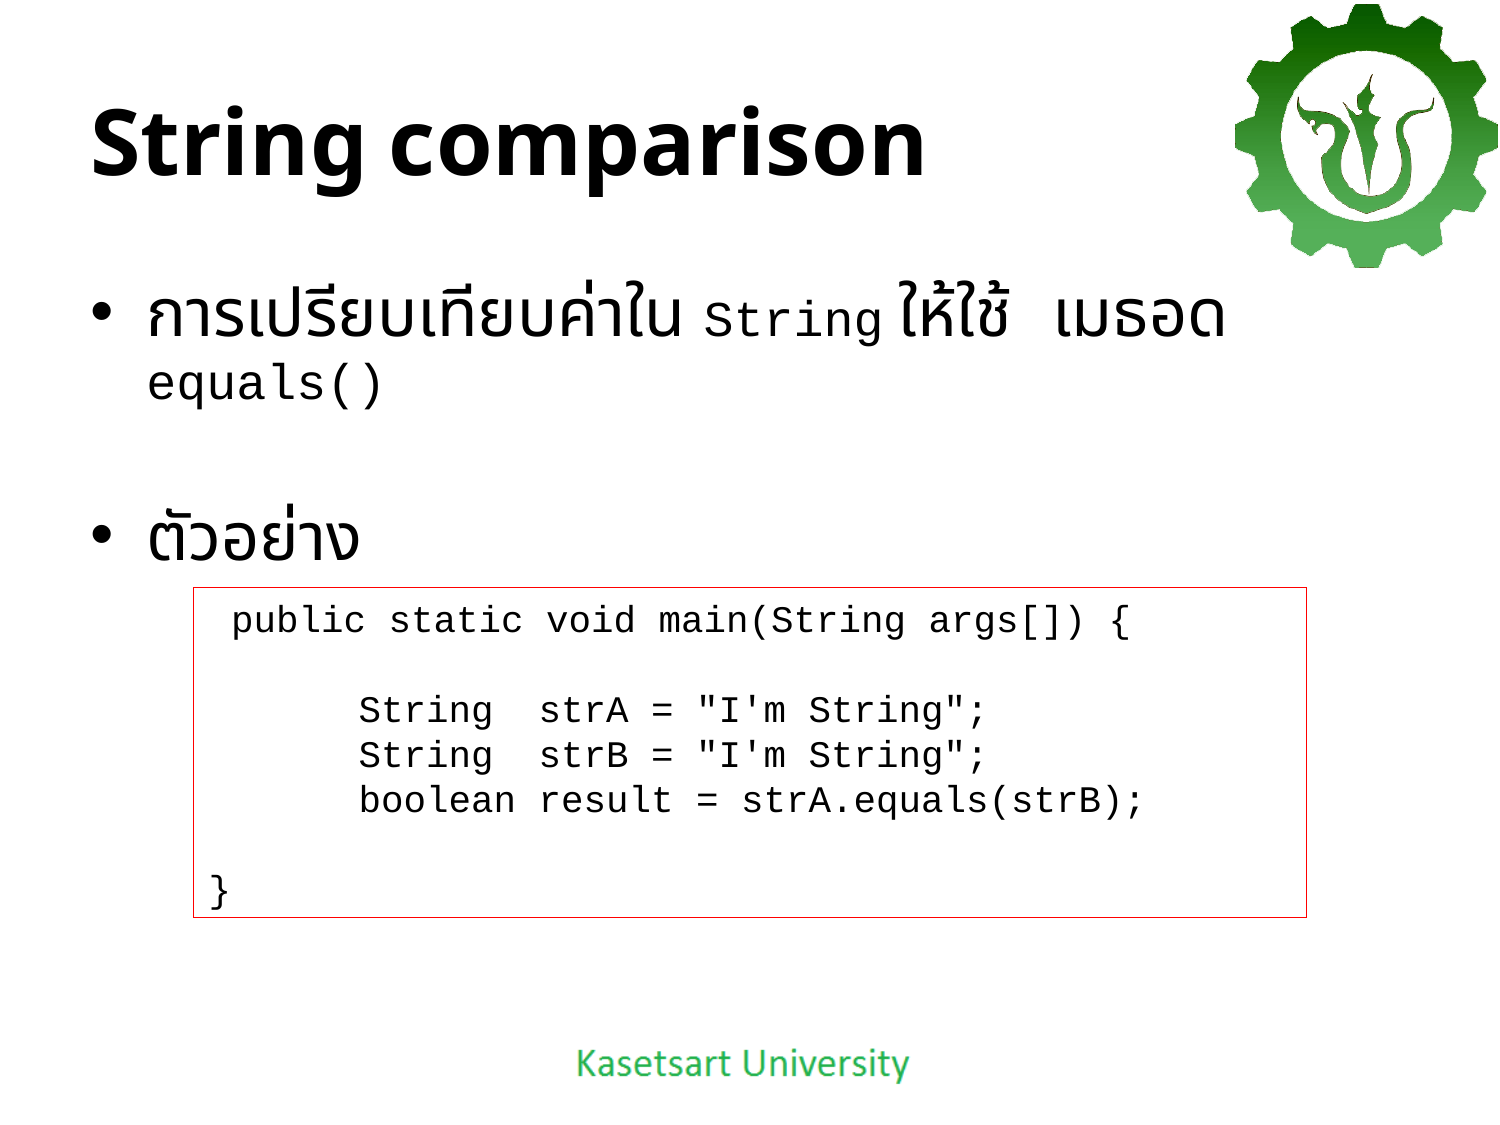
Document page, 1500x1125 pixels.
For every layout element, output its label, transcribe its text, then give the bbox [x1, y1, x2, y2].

picture [1231, 0, 1500, 272]
list การเปรียบเทียบค่าใน String ให้ใช้ เมธอด equals() ตัวอย่าง [75, 262, 1425, 1005]
title String comparison [75, 45, 1425, 233]
picture [575, 1037, 913, 1088]
text_box public static void main(String args[]) { String strA = "I'm String"; String strB = "I'm String"; boolean result = strA.equals(strB); } [193, 587, 1307, 918]
